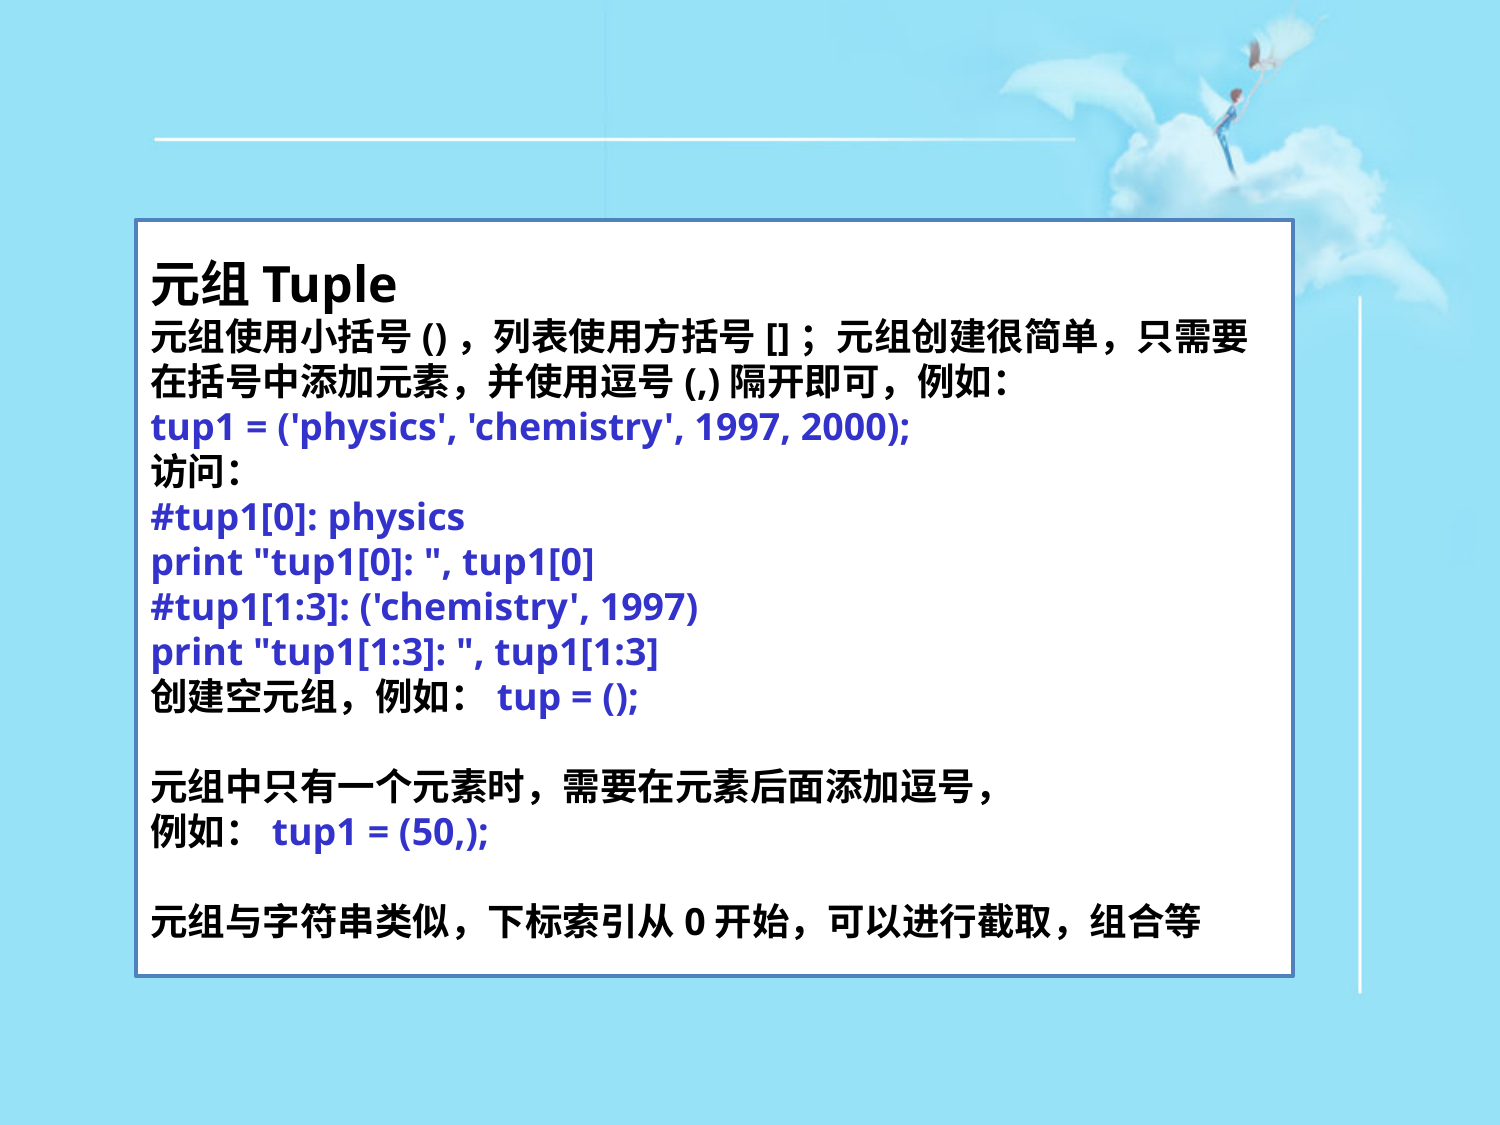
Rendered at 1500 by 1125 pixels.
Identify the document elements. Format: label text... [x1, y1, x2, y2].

picture [0, 0, 1500, 1125]
text_box 元组Tuple 元组使用小括号()，列表使用方括号[]；元组创建很简单，只需要在括号中添加元素，并使用逗号(,)隔开即可，例如： tup1 = ('physics', 'chemistry', 1997, 2000); 访问： #tup1[0]: physics print "tup1[0]: ", tup1[0] #tup1[1:3]: ('chemistry', 1997) print "tup1[1:3]: ", tup1[1:3] 创建空元组，例如：tup = (); 元组中只有一个元素时，需要在元素后面添加逗号， 例如：tup1 = (50,); 元组与字符串类似，下标索引从0开始，可以进行截取，组合等 [134, 218, 1295, 978]
